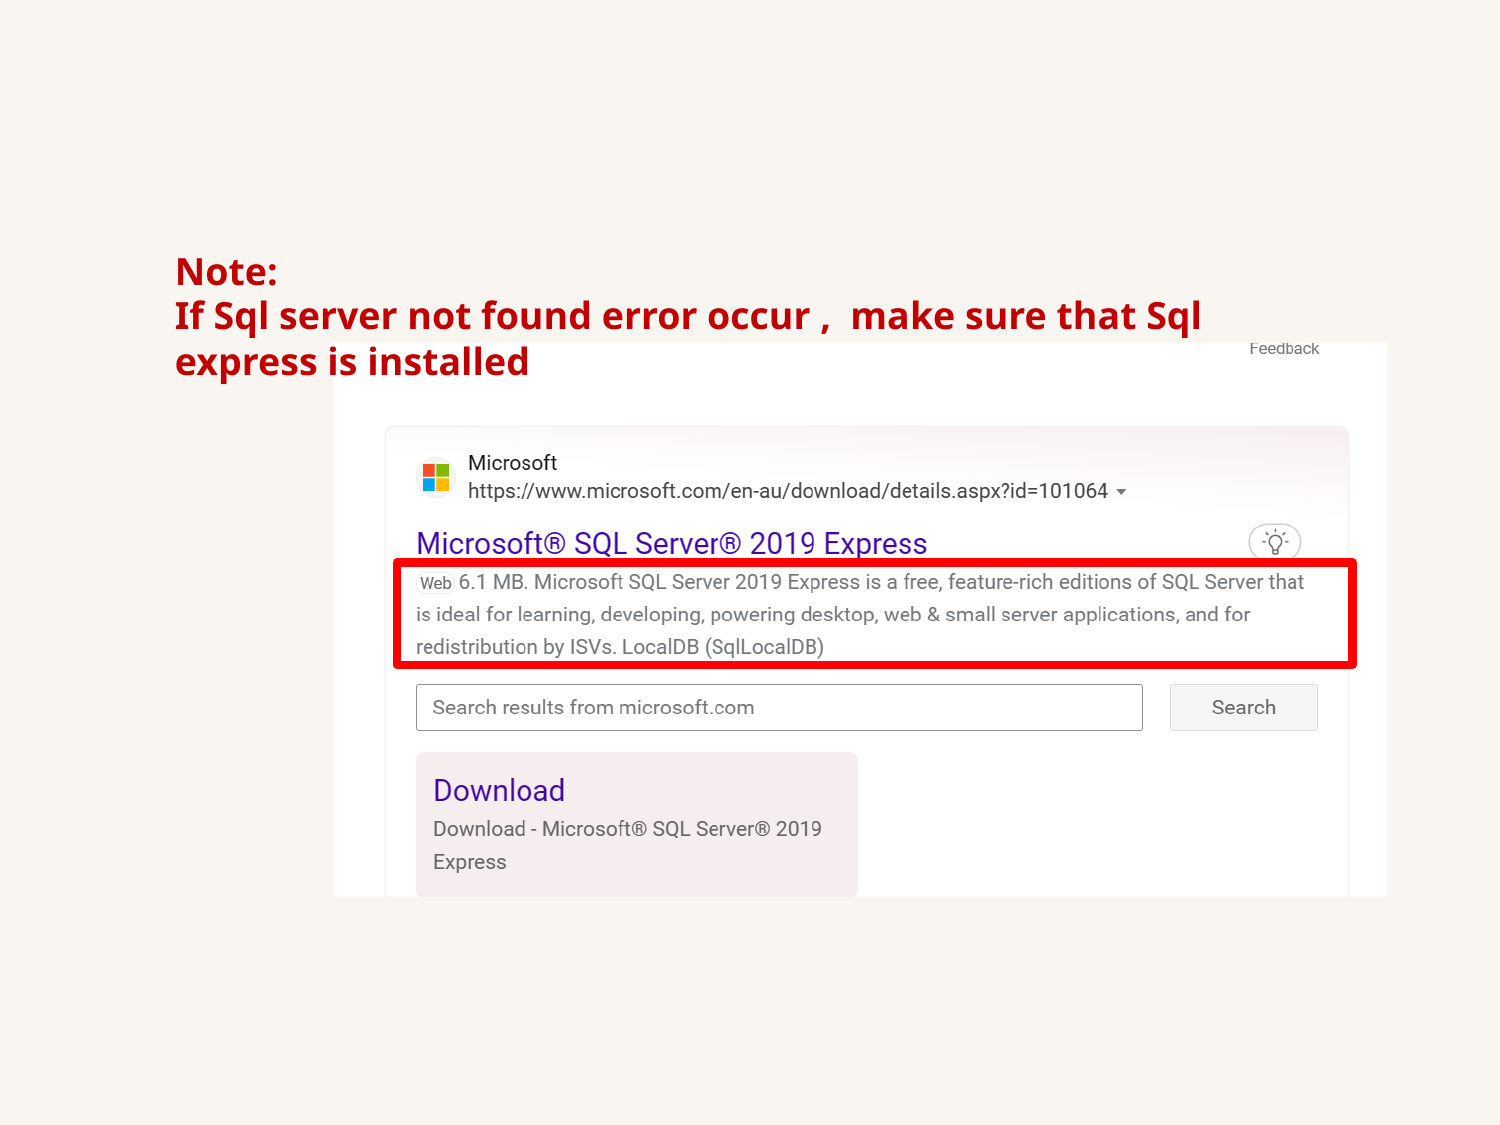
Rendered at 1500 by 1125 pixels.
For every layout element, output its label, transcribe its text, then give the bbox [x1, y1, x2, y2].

picture [333, 343, 1387, 898]
text_box Note: If Sql server not found error occur , make sure that Sql express is installed [160, 240, 1353, 390]
